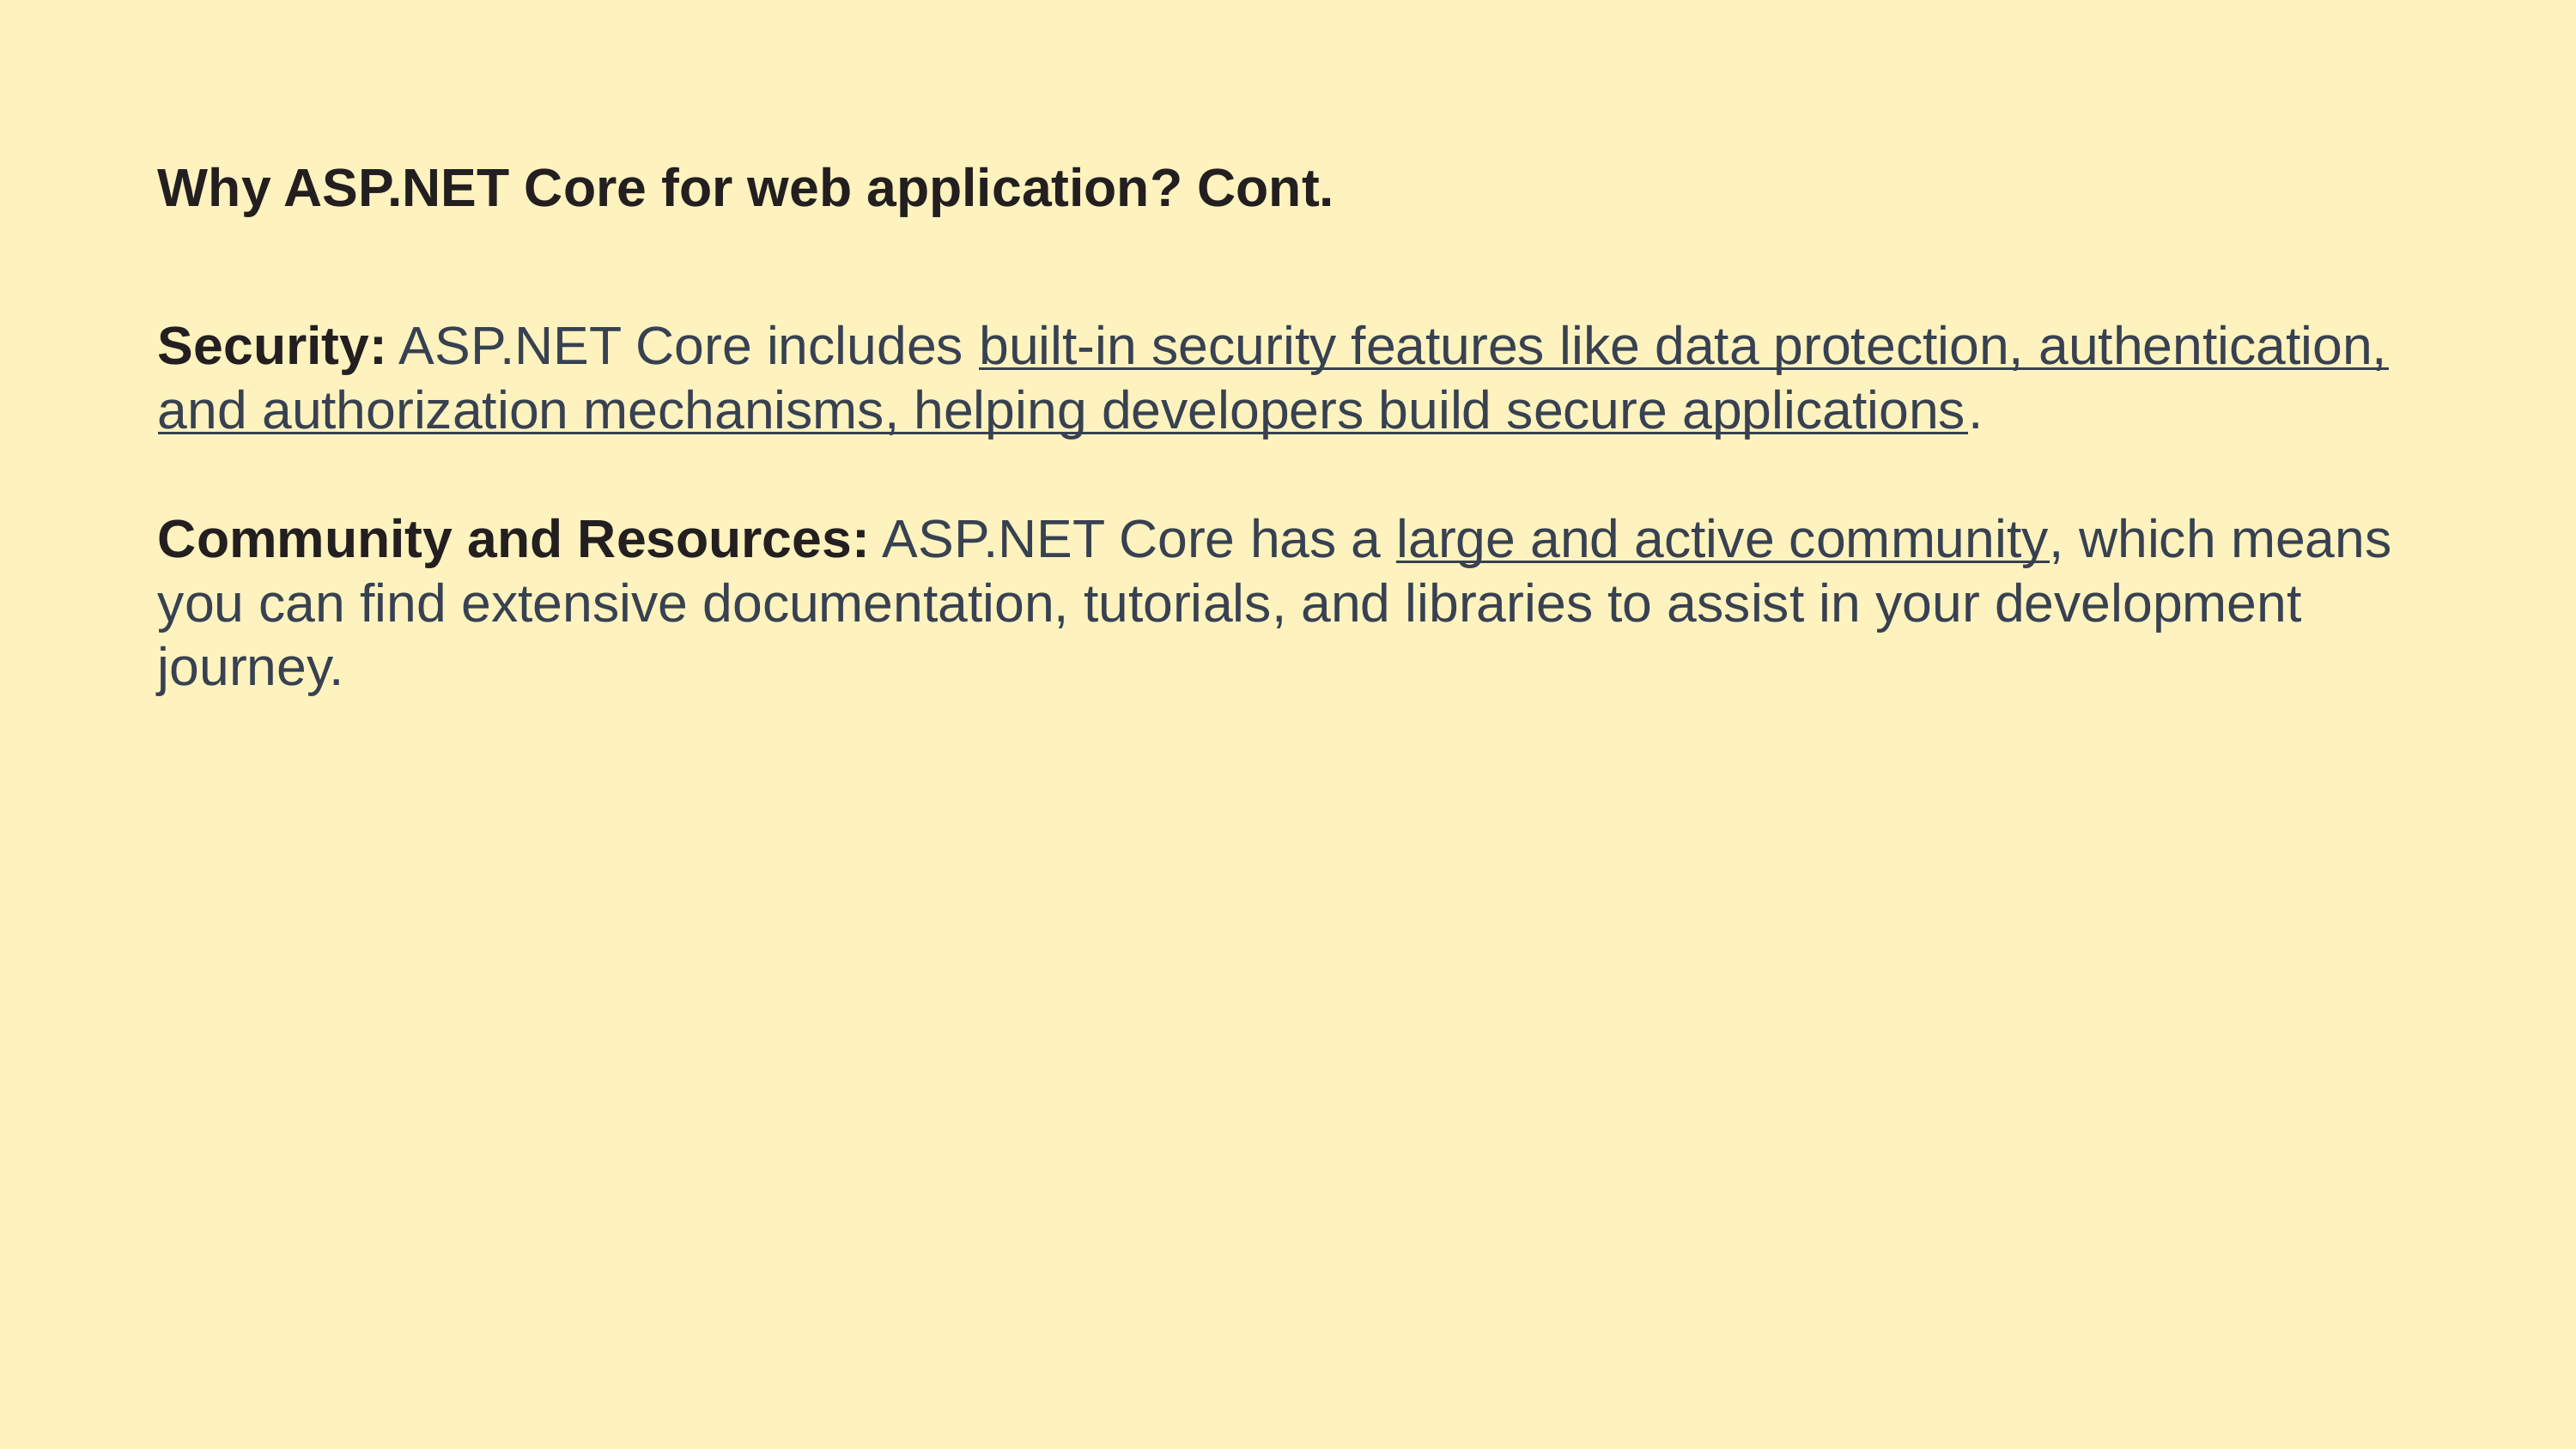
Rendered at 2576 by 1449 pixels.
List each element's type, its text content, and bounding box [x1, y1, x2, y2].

subtitle Security: ASP.NET Core includes built-in security features like data protection, authentication, and authorization mechanisms, helping developers build secure applications. Community and Resources: ASP.NET Core has a large and active community, which means you can find extensive documentation, tutorials, and libraries to assist in your development journey. [144, 304, 2443, 1222]
title Why ASP.NET Core for web application? Cont. [144, 144, 2443, 225]
